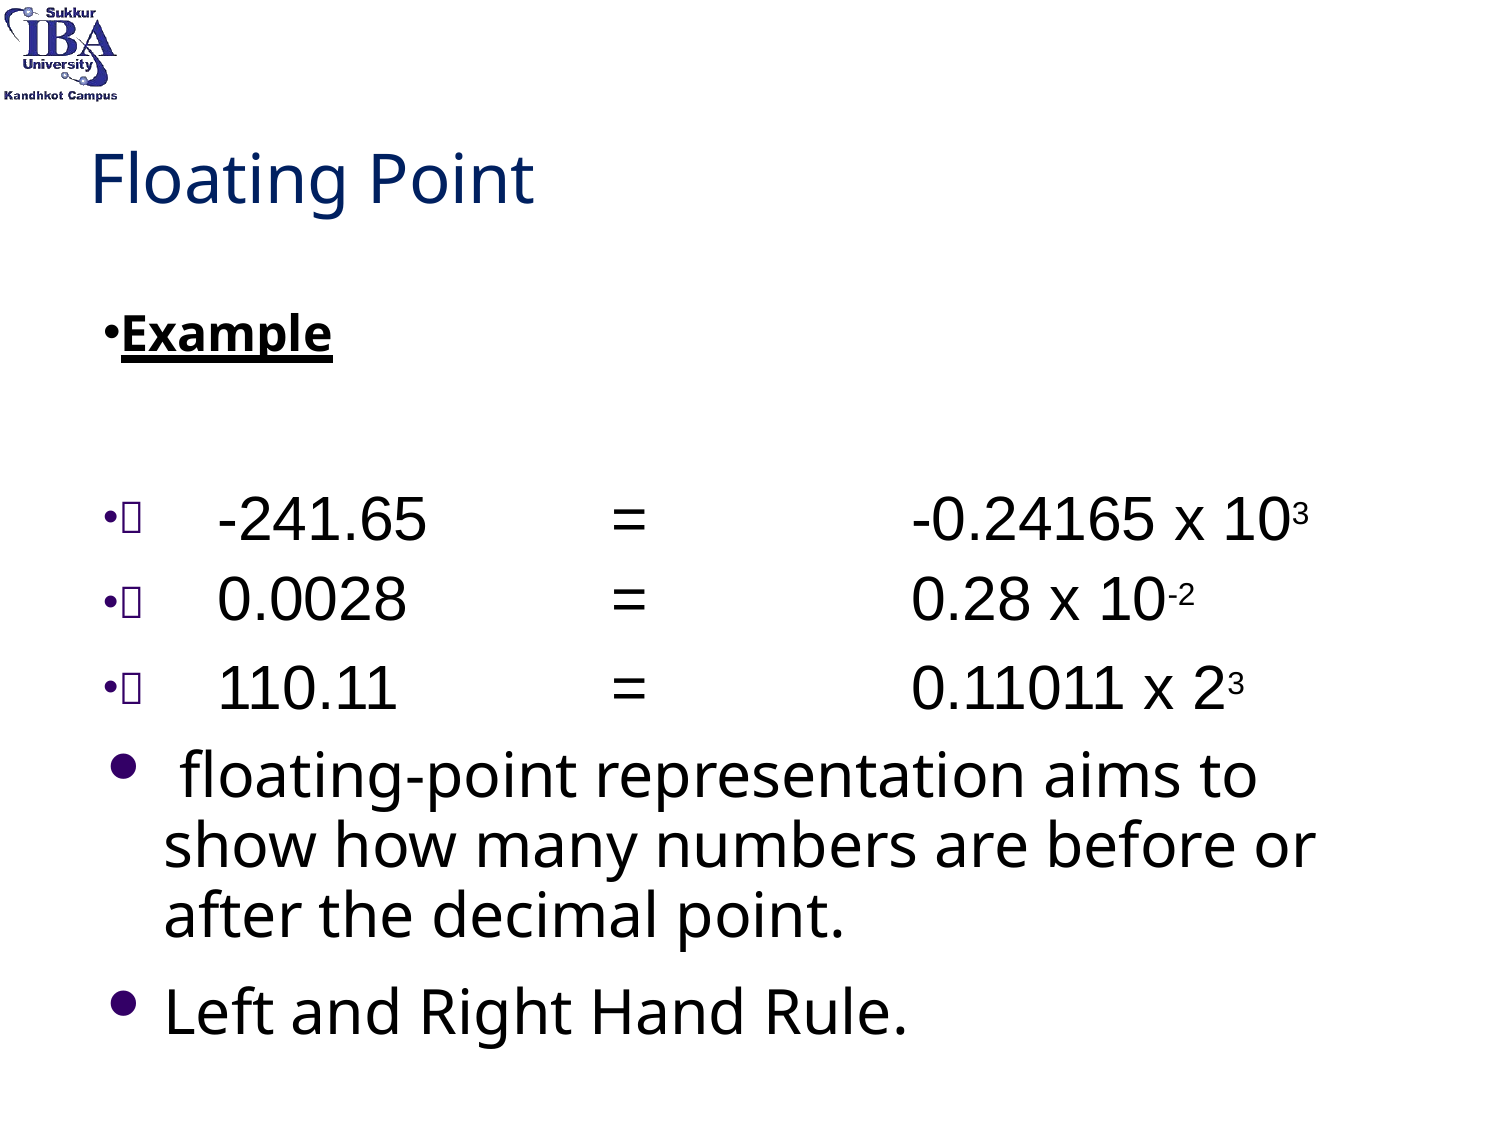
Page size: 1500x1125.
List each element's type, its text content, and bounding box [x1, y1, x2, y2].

table_cell 0.11011 x 23 [780, 647, 1318, 725]
table_header -0.24165 x 103 [780, 484, 1318, 562]
table_cell 0.0028 [212, 562, 520, 647]
table_header -241.65 [212, 484, 520, 562]
table_cell = [520, 562, 780, 647]
table_cell 0.28 x 10-2 [780, 562, 1318, 647]
picture [0, 0, 121, 114]
table_cell 110.11 [212, 647, 520, 725]
title Floating Point [87, 80, 635, 271]
table_header = [520, 484, 780, 562]
table_cell = [520, 647, 780, 725]
list Example    floating-point representation aims to show how many numbers are before or after the decimal point. Left and Right Hand Rule. [103, 299, 1397, 1047]
